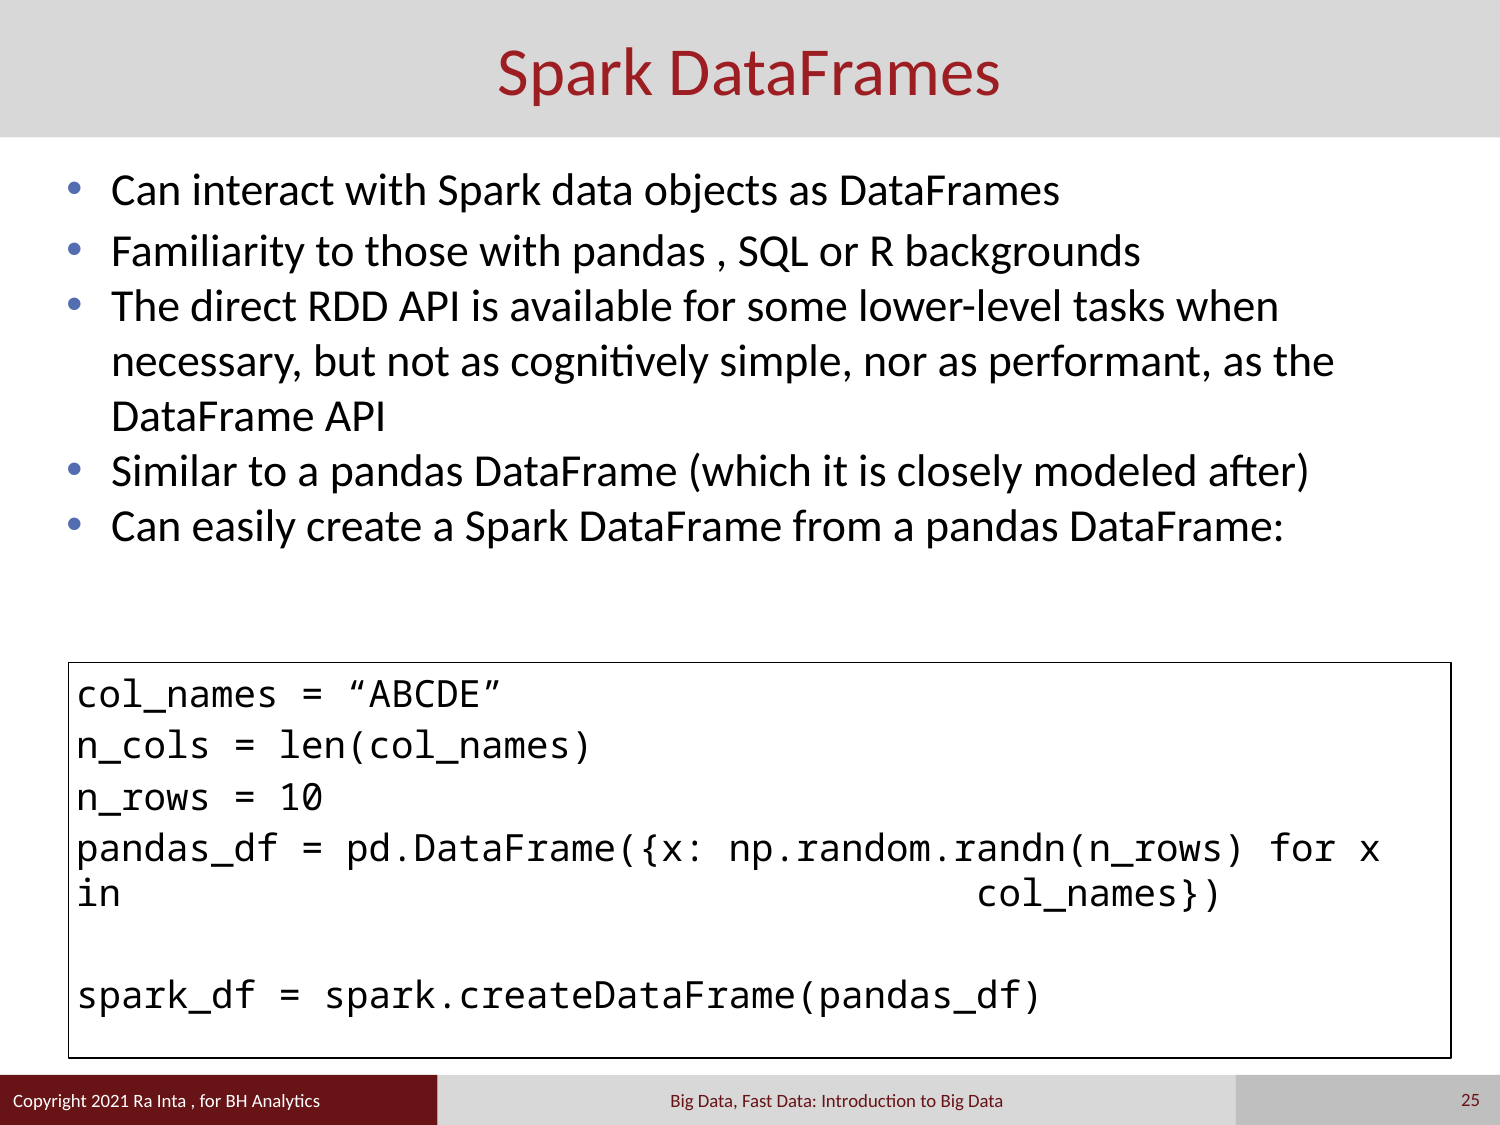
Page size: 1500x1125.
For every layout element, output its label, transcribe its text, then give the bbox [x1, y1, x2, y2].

title Spark DataFrames [0, 17, 1500, 119]
list col_names = “ABCDE” n_cols = len(col_names) n_rows = 10 pandas_df = pd.DataFrame({x: np.random.randn(n_rows) for x in col_names}) spark_df = spark.createDataFrame(pandas_df) [68, 662, 1452, 1059]
slide_number 25 [1452, 1079, 1488, 1119]
list Can interact with Spark data objects as DataFrames Familiarity to those with pandas , SQL or R backgrounds The direct RDD API is available for some lower-level tasks when necessary, but not as cognitively simple, nor as performant, as the DataFrame API Similar to a pandas DataFrame (which it is closely modeled after) Can easily create a Spark DataFrame from a pandas DataFrame: [49, 151, 1463, 602]
